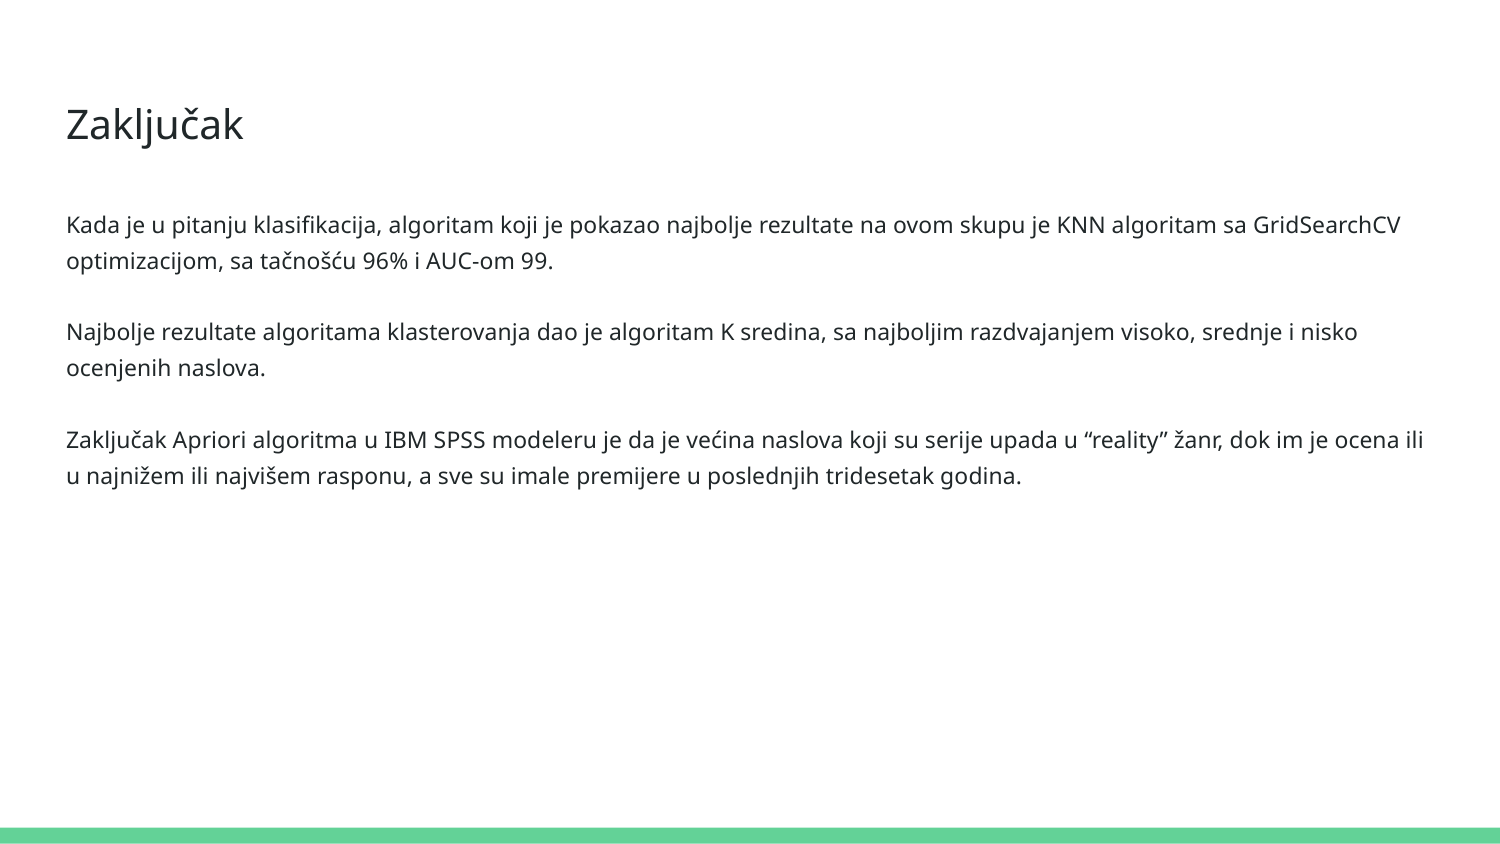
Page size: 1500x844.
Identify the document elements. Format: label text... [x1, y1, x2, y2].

title Zaključak [51, 72, 1449, 167]
list Kada je u pitanju klasifikacija, algoritam koji je pokazao najbolje rezultate na ovom skupu je KNN algoritam sa GridSearchCV optimizacijom, sa tačnošću 96% i AUC-om 99. Najbolje rezultate algoritama klasterovanja dao je algoritam K sredina, sa najboljim razdvajanjem visoko, srednje i nisko ocenjenih naslova. Zaključak Apriori algoritma u IBM SPSS modeleru je da je većina naslova koji su serije upada u “reality” žanr, dok im je ocena ili u najnižem ili najvišem rasponu, a sve su imale premijere u poslednjih tridesetak godina. [51, 189, 1449, 750]
